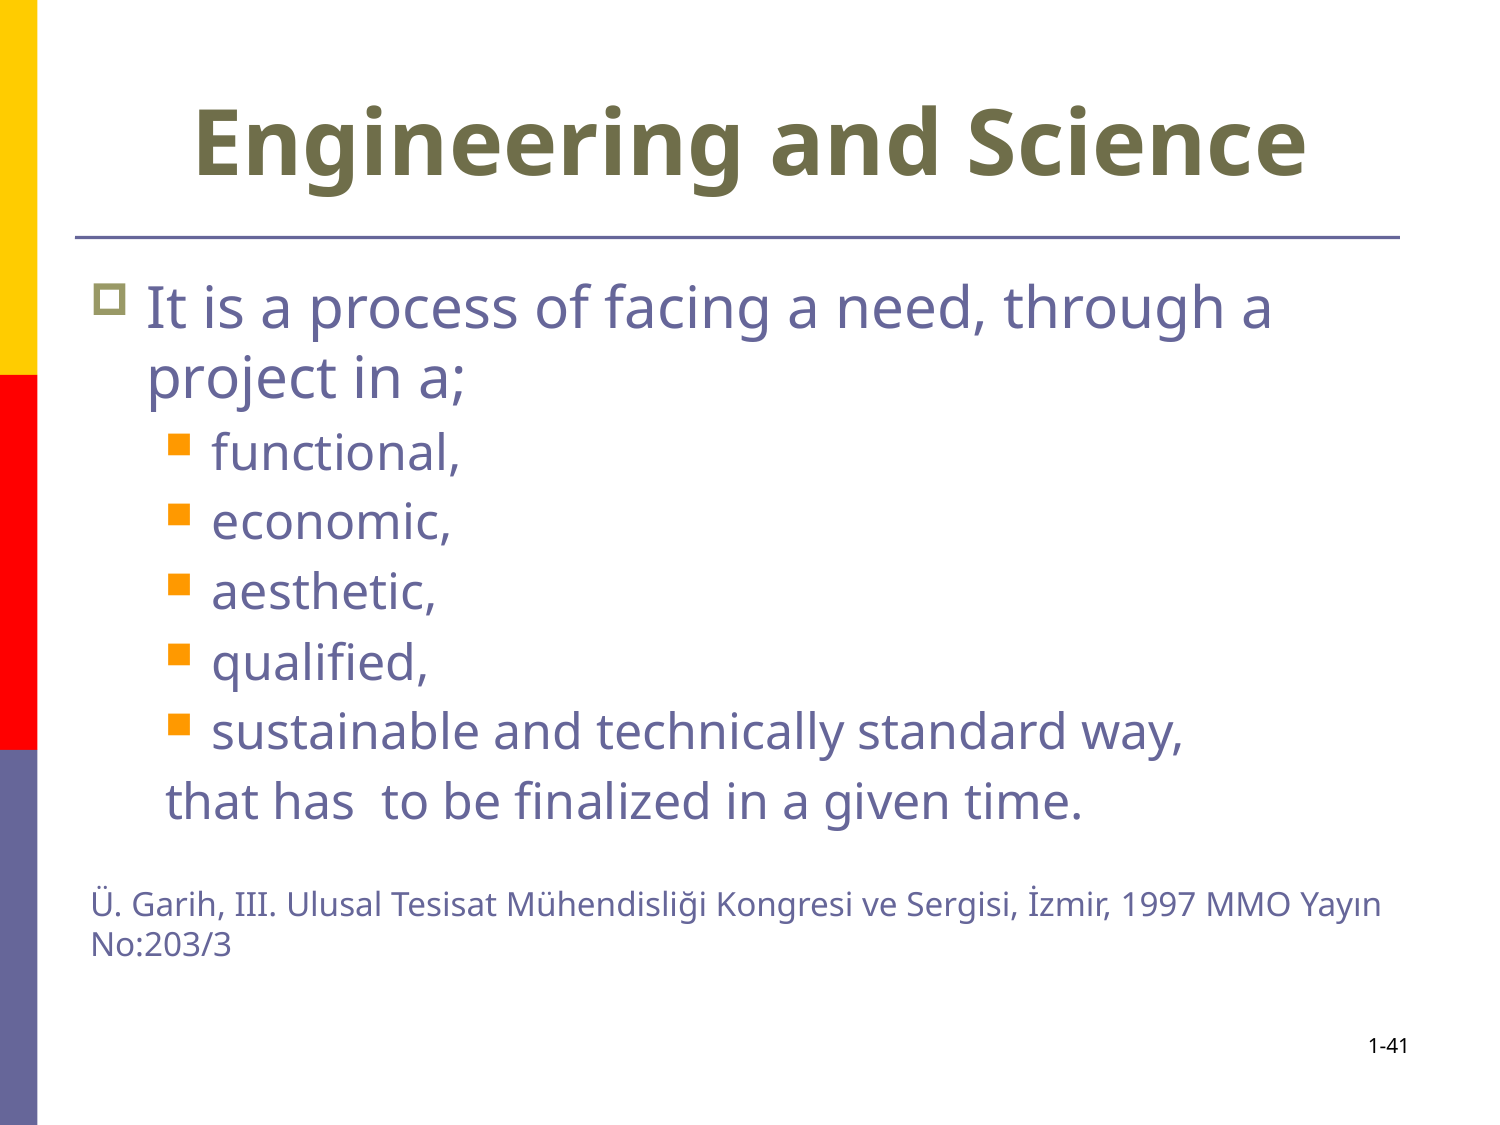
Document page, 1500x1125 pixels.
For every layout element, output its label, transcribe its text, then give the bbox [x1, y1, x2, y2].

slide_number 1-41 [1074, 1025, 1425, 1100]
list It is a process of facing a need, through a project in a; functional, economic, aesthetic, qualified, sustainable and technically standard way, that has to be finalized in a given time. Ü. Garih, III. Ulusal Tesisat Mühendisliği Kongresi ve Sergisi, İzmir, 1997 MMO Yayın No:203/3 [75, 262, 1425, 1006]
title Engineering and Science [75, 45, 1425, 233]
